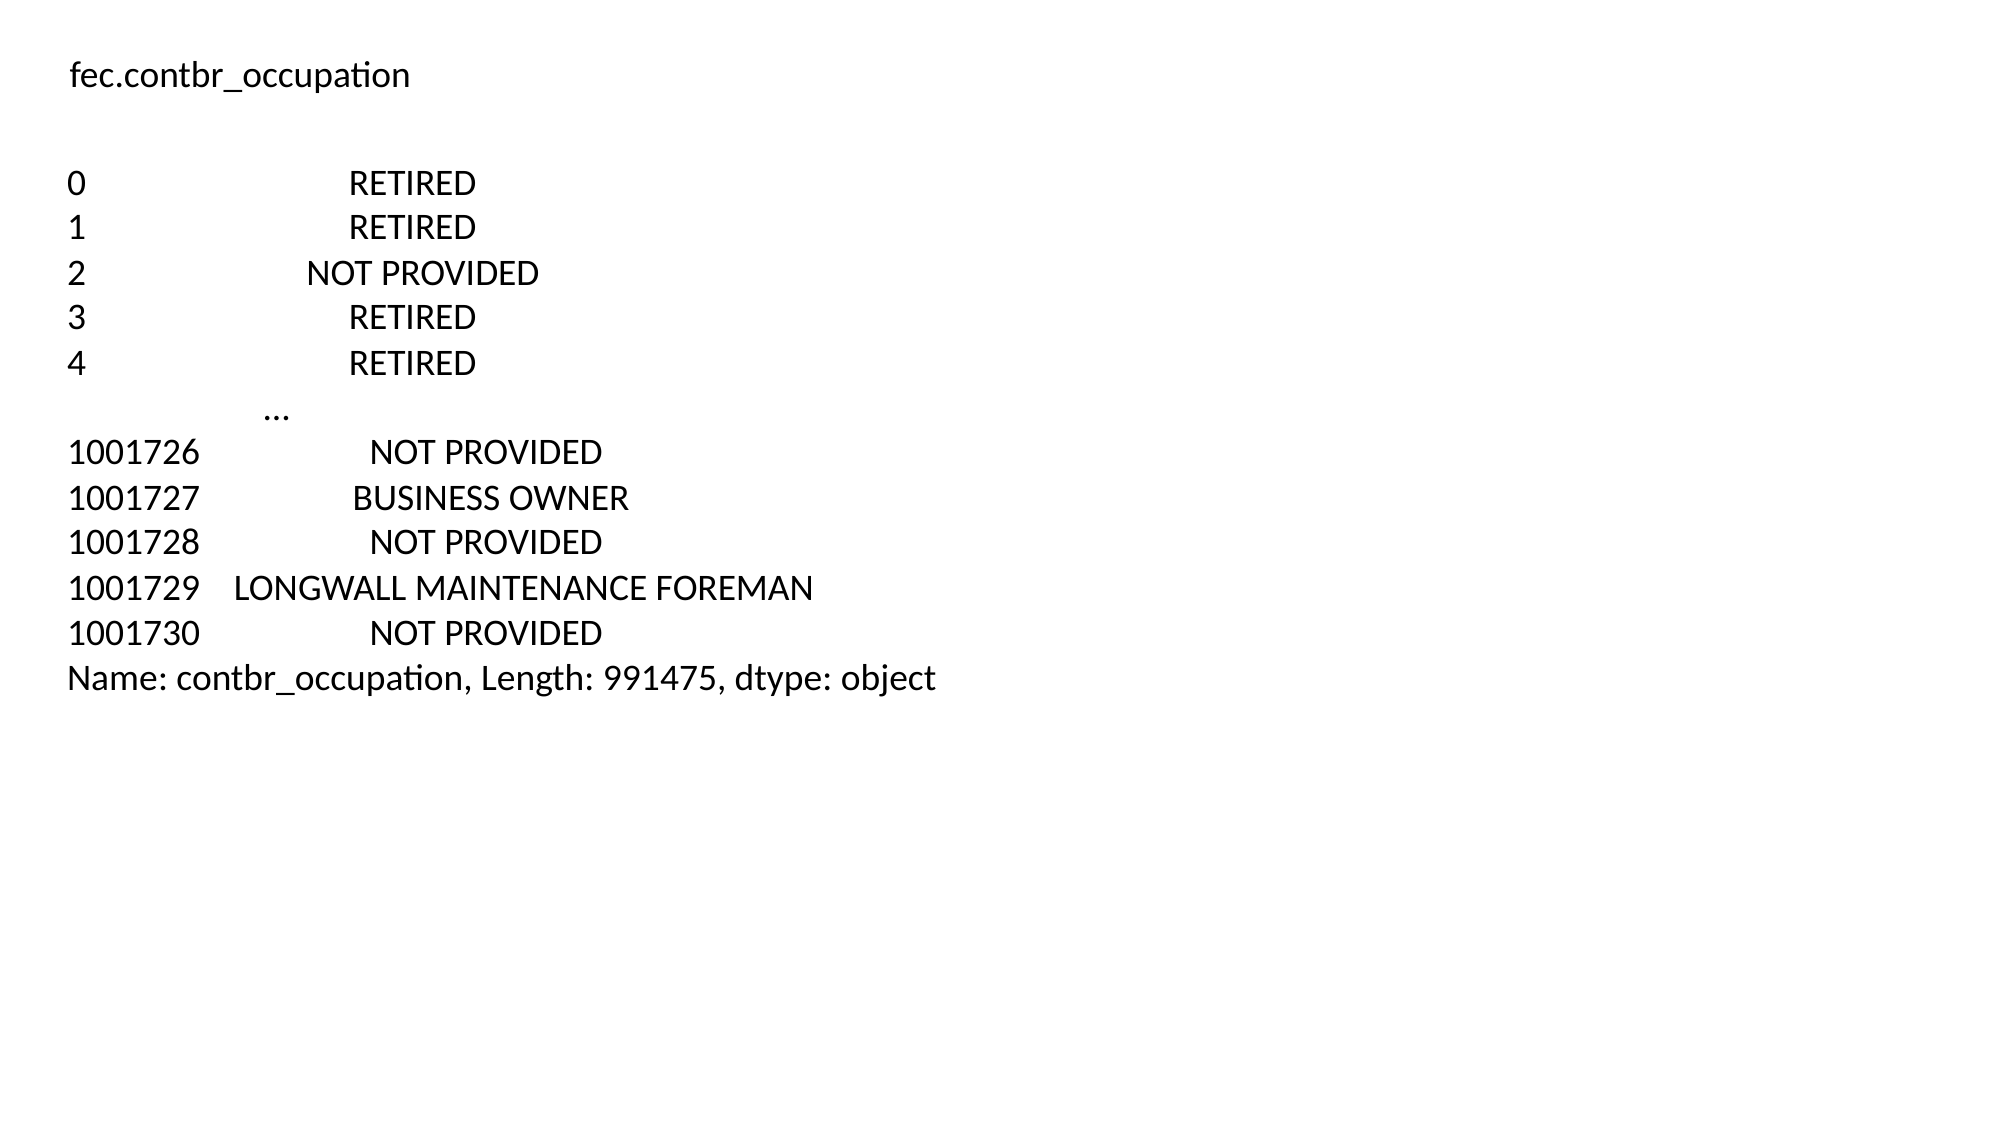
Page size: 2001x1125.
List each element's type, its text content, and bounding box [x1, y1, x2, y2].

text_box fec.contbr_occupation [54, 43, 427, 103]
text_box 0 RETIRED 1 RETIRED 2 NOT PROVIDED 3 RETIRED 4 RETIRED ... 1001726 NOT PROVIDED 1001727 BUSINESS OWNER 1001728 NOT PROVIDED 1001729 LONGWALL MAINTENANCE FOREMAN 1001730 NOT PROVIDED Name: contbr_occupation, Length: 991475, dtype: object [52, 150, 1053, 705]
